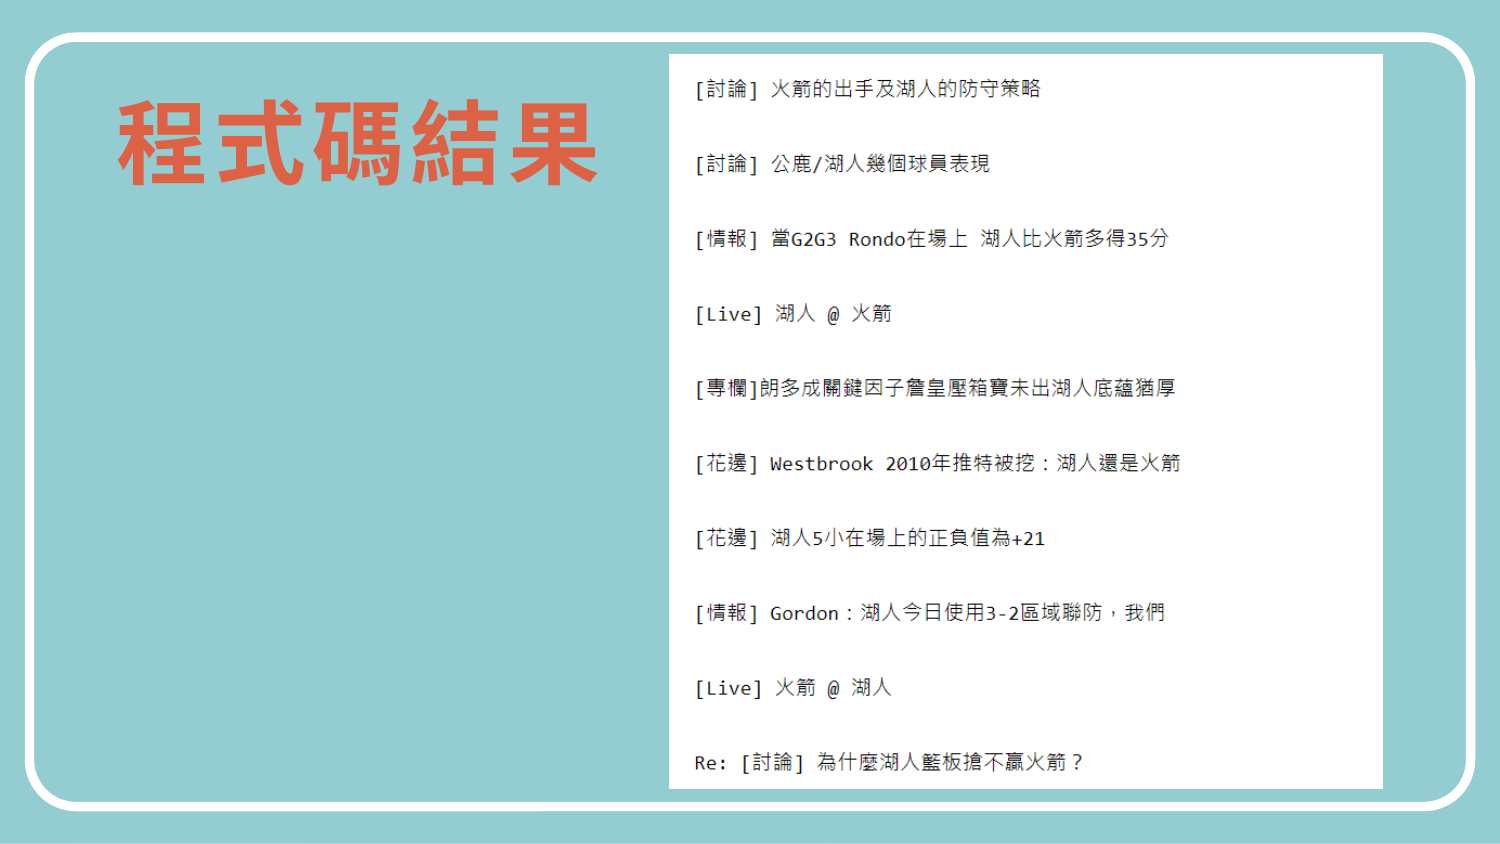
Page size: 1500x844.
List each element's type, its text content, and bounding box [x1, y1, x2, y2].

text_box [27, 35, 1473, 809]
text_box 程式碼結果 [101, 78, 663, 203]
text_box [0, 0, 1500, 844]
picture [669, 54, 1383, 790]
